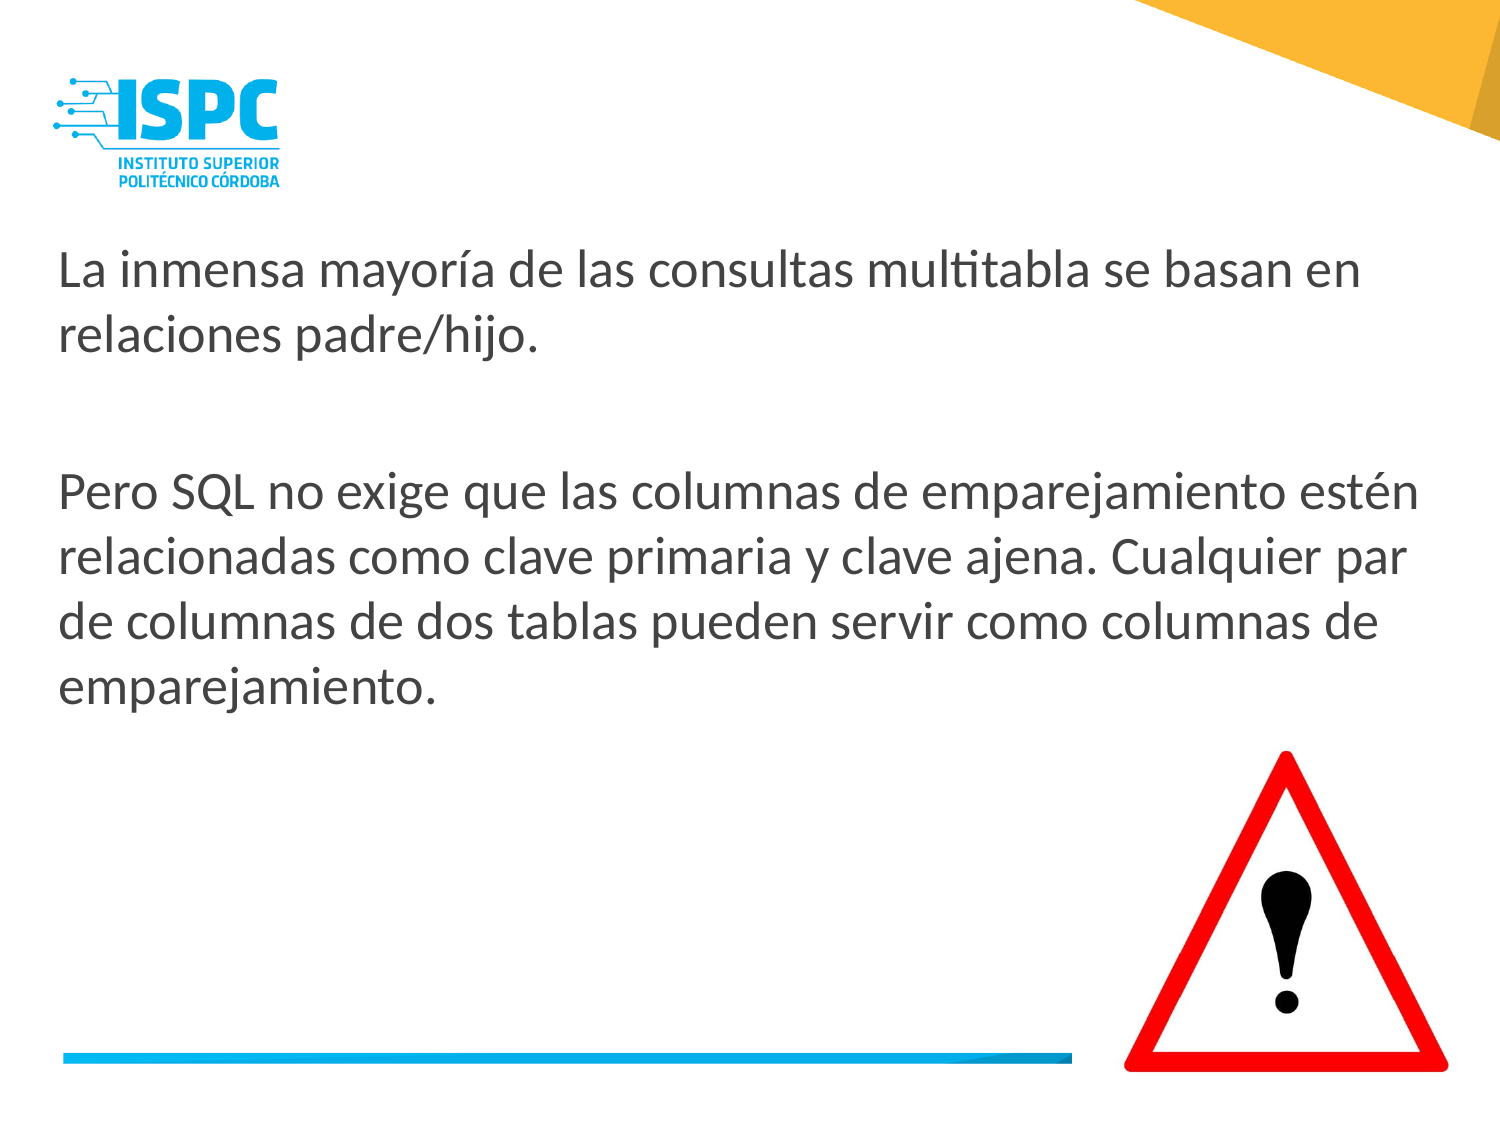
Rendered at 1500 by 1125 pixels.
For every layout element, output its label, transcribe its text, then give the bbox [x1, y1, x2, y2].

picture [0, 0, 1500, 1125]
text_box La inmensa mayoría de las consultas multitabla se basan en relaciones padre/hijo. Pero SQL no exige que las columnas de emparejamiento estén relacionadas como clave primaria y clave ajena. Cualquier par de columnas de dos tablas pueden servir como columnas de emparejamiento. [43, 79, 1480, 982]
